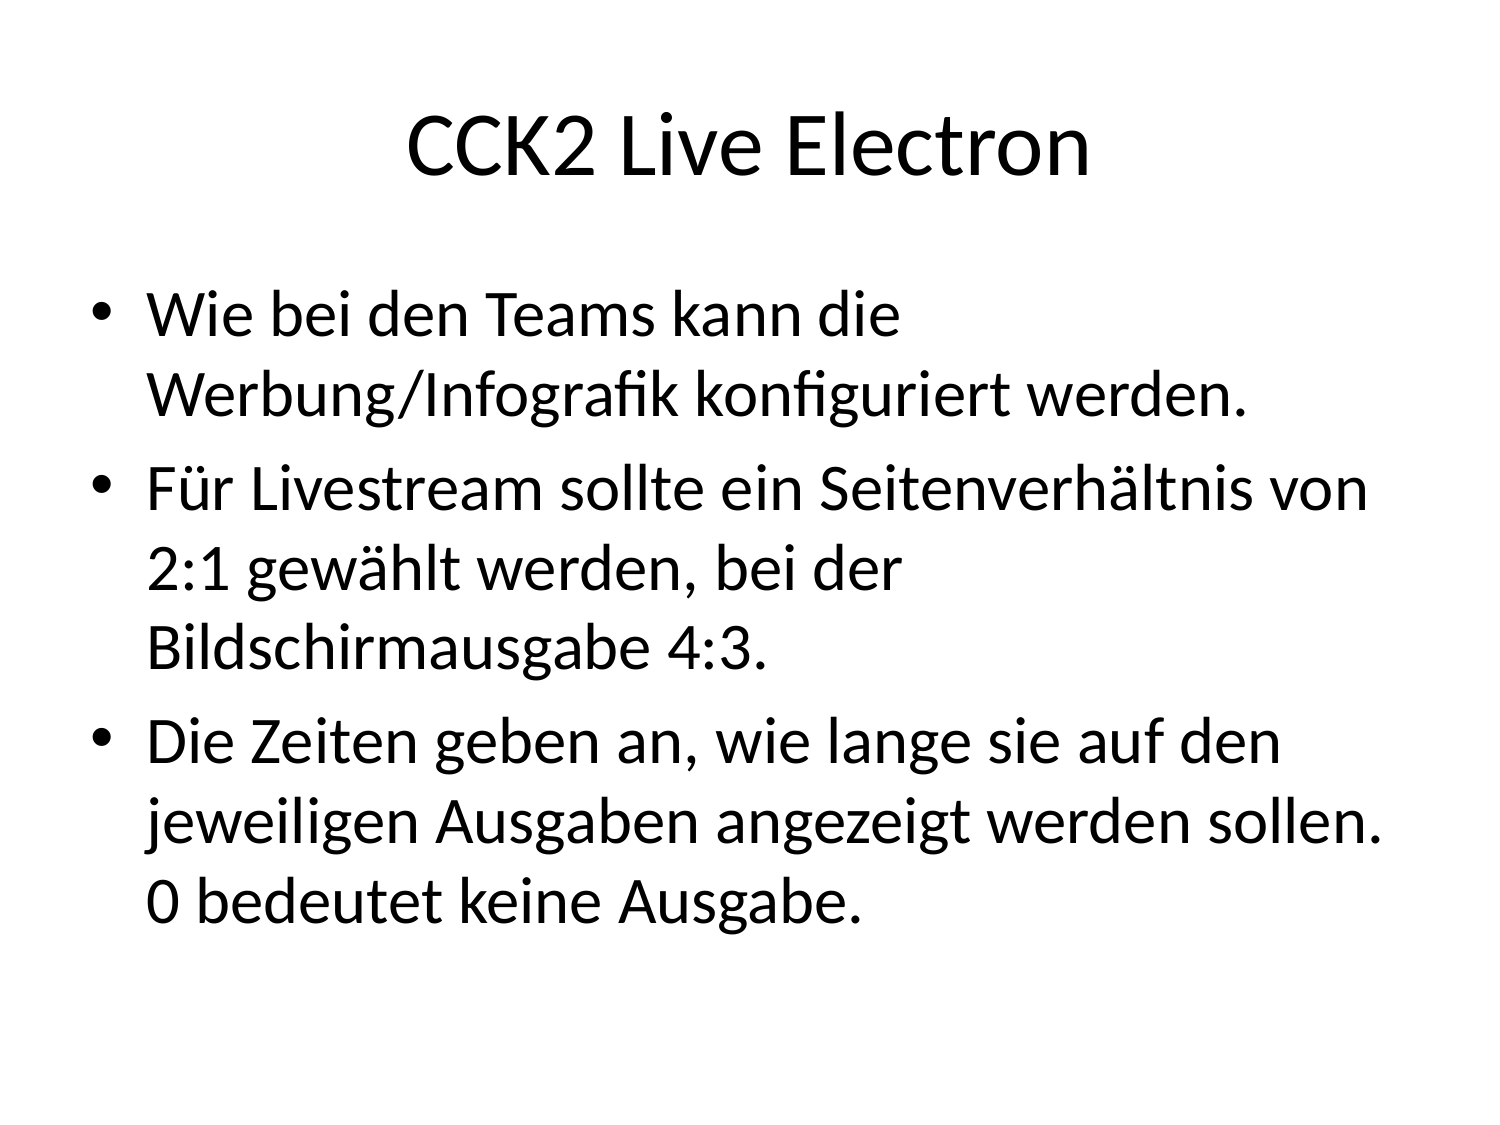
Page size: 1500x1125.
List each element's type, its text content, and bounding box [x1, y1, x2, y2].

list Wie bei den Teams kann die Werbung/Infografik konfiguriert werden. Für Livestream sollte ein Seitenverhältnis von 2:1 gewählt werden, bei der Bildschirmausgabe 4:3. Die Zeiten geben an, wie lange sie auf den jeweiligen Ausgaben angezeigt werden sollen. 0 bedeutet keine Ausgabe. [75, 262, 1425, 1005]
title CCK2 Live Electron [75, 45, 1425, 233]
